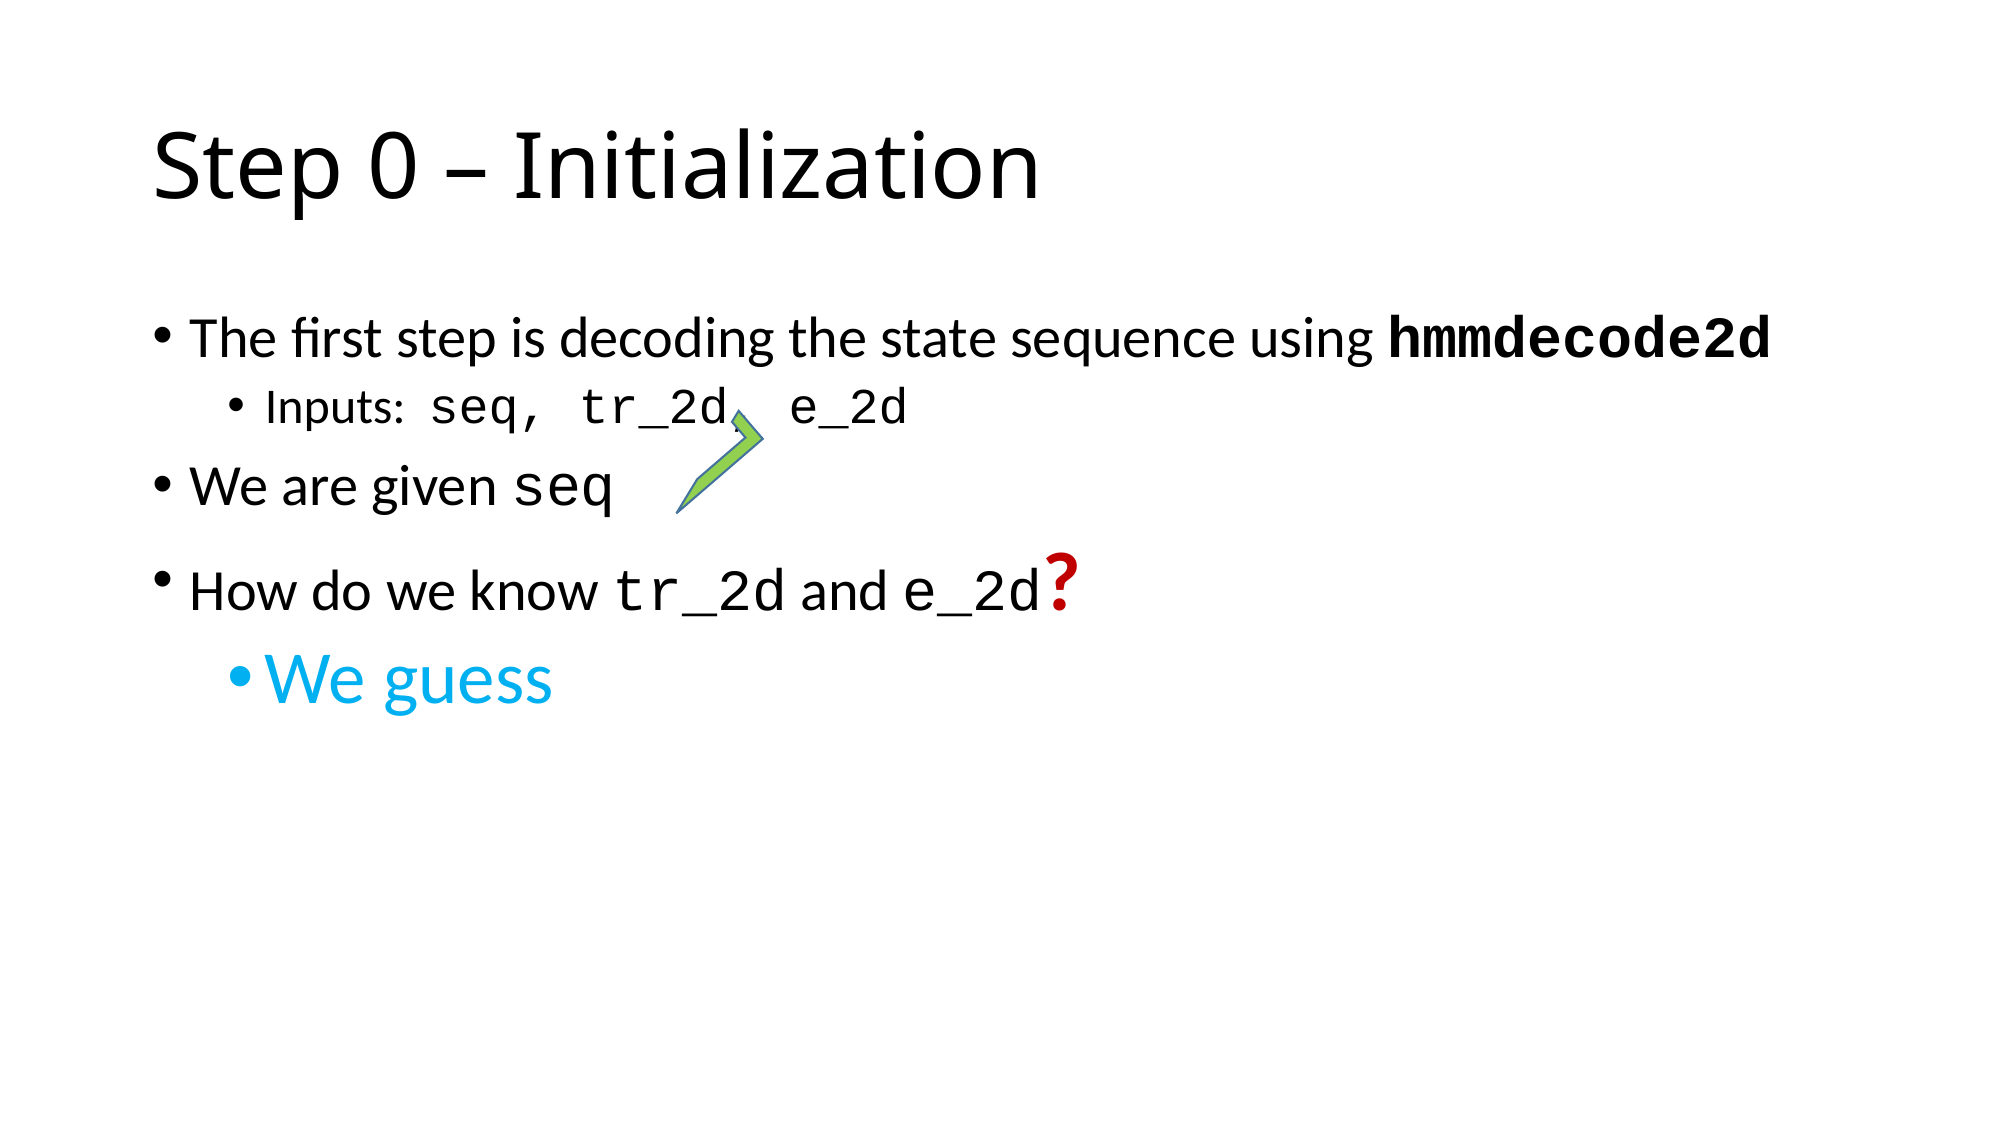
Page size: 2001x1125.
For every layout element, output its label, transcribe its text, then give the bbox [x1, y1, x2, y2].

list The first step is decoding the state sequence using hmmdecode2d Inputs: seq, tr_2d, e_2d We are given seq How do we know tr_2d and e_2d? We guess [137, 299, 1863, 1014]
text_box [675, 409, 765, 515]
title Step 0 – Initialization [137, 59, 1863, 278]
